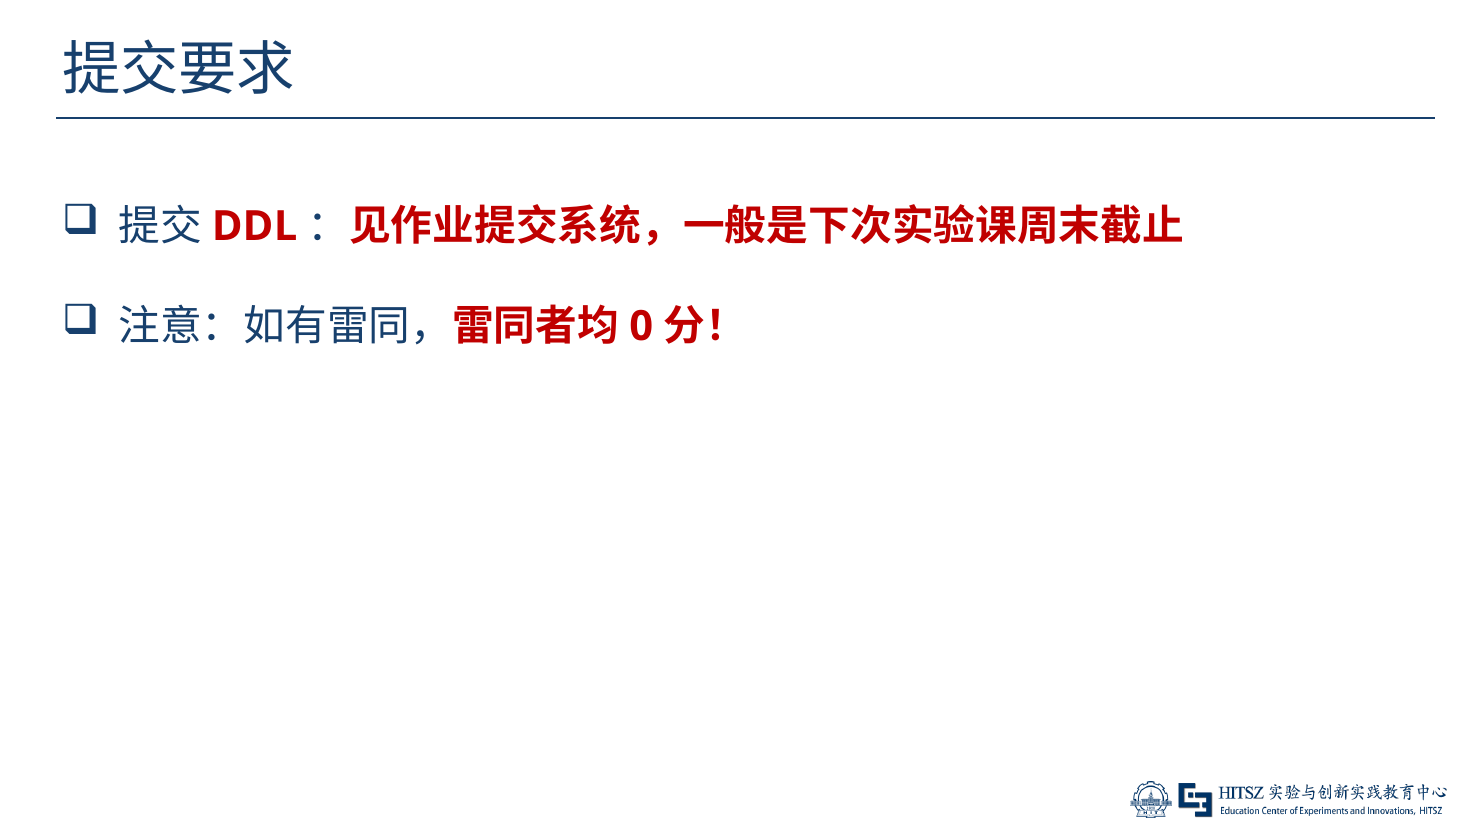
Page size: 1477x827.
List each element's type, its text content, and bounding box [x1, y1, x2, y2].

picture [1128, 781, 1452, 818]
text_box 提交要求 [47, 23, 396, 109]
text_box 提交DDL：见作业提交系统，一般是下次实验课周末截止 注意：如有雷同，雷同者均0分！ [47, 141, 1328, 357]
